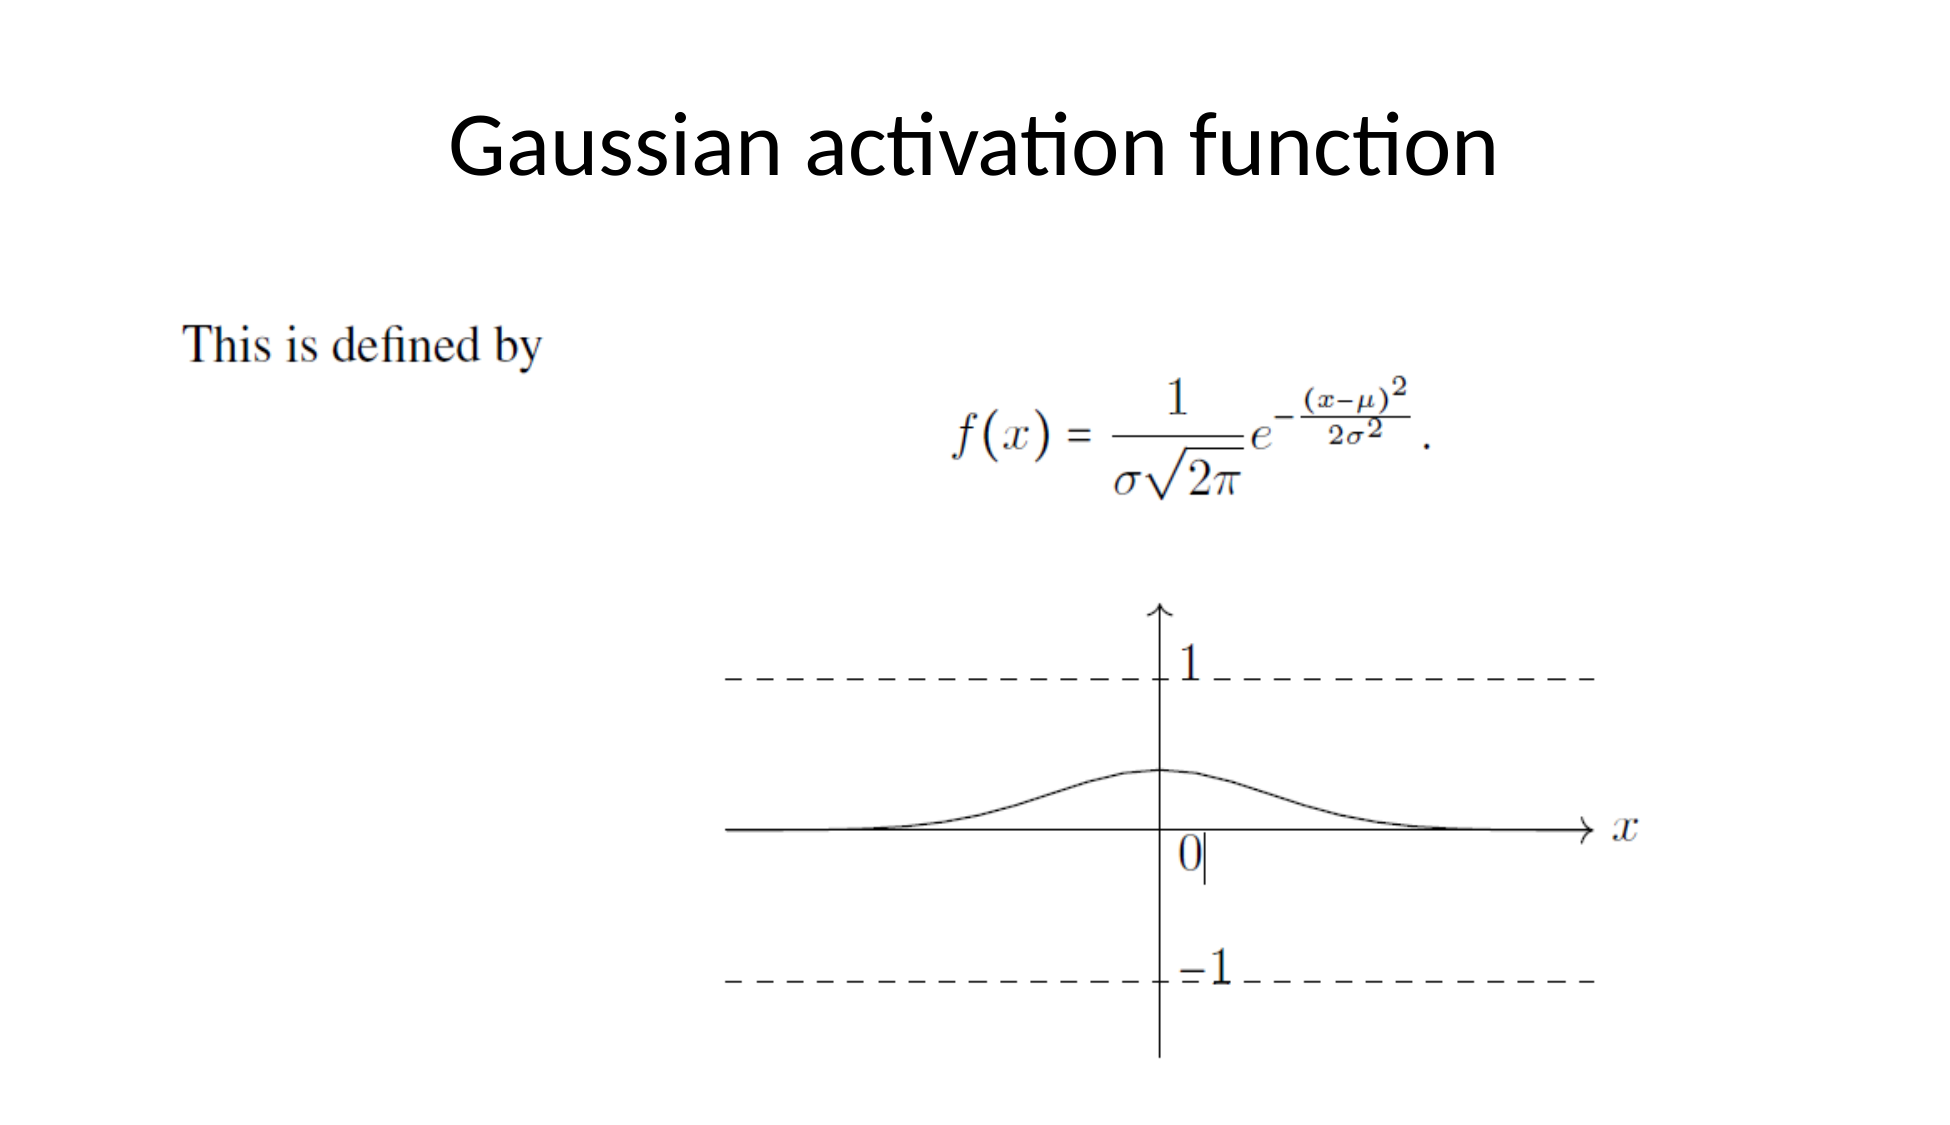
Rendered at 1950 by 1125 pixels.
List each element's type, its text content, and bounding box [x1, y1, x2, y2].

title Gaussian activation function [97, 45, 1853, 233]
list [149, 287, 1788, 1088]
